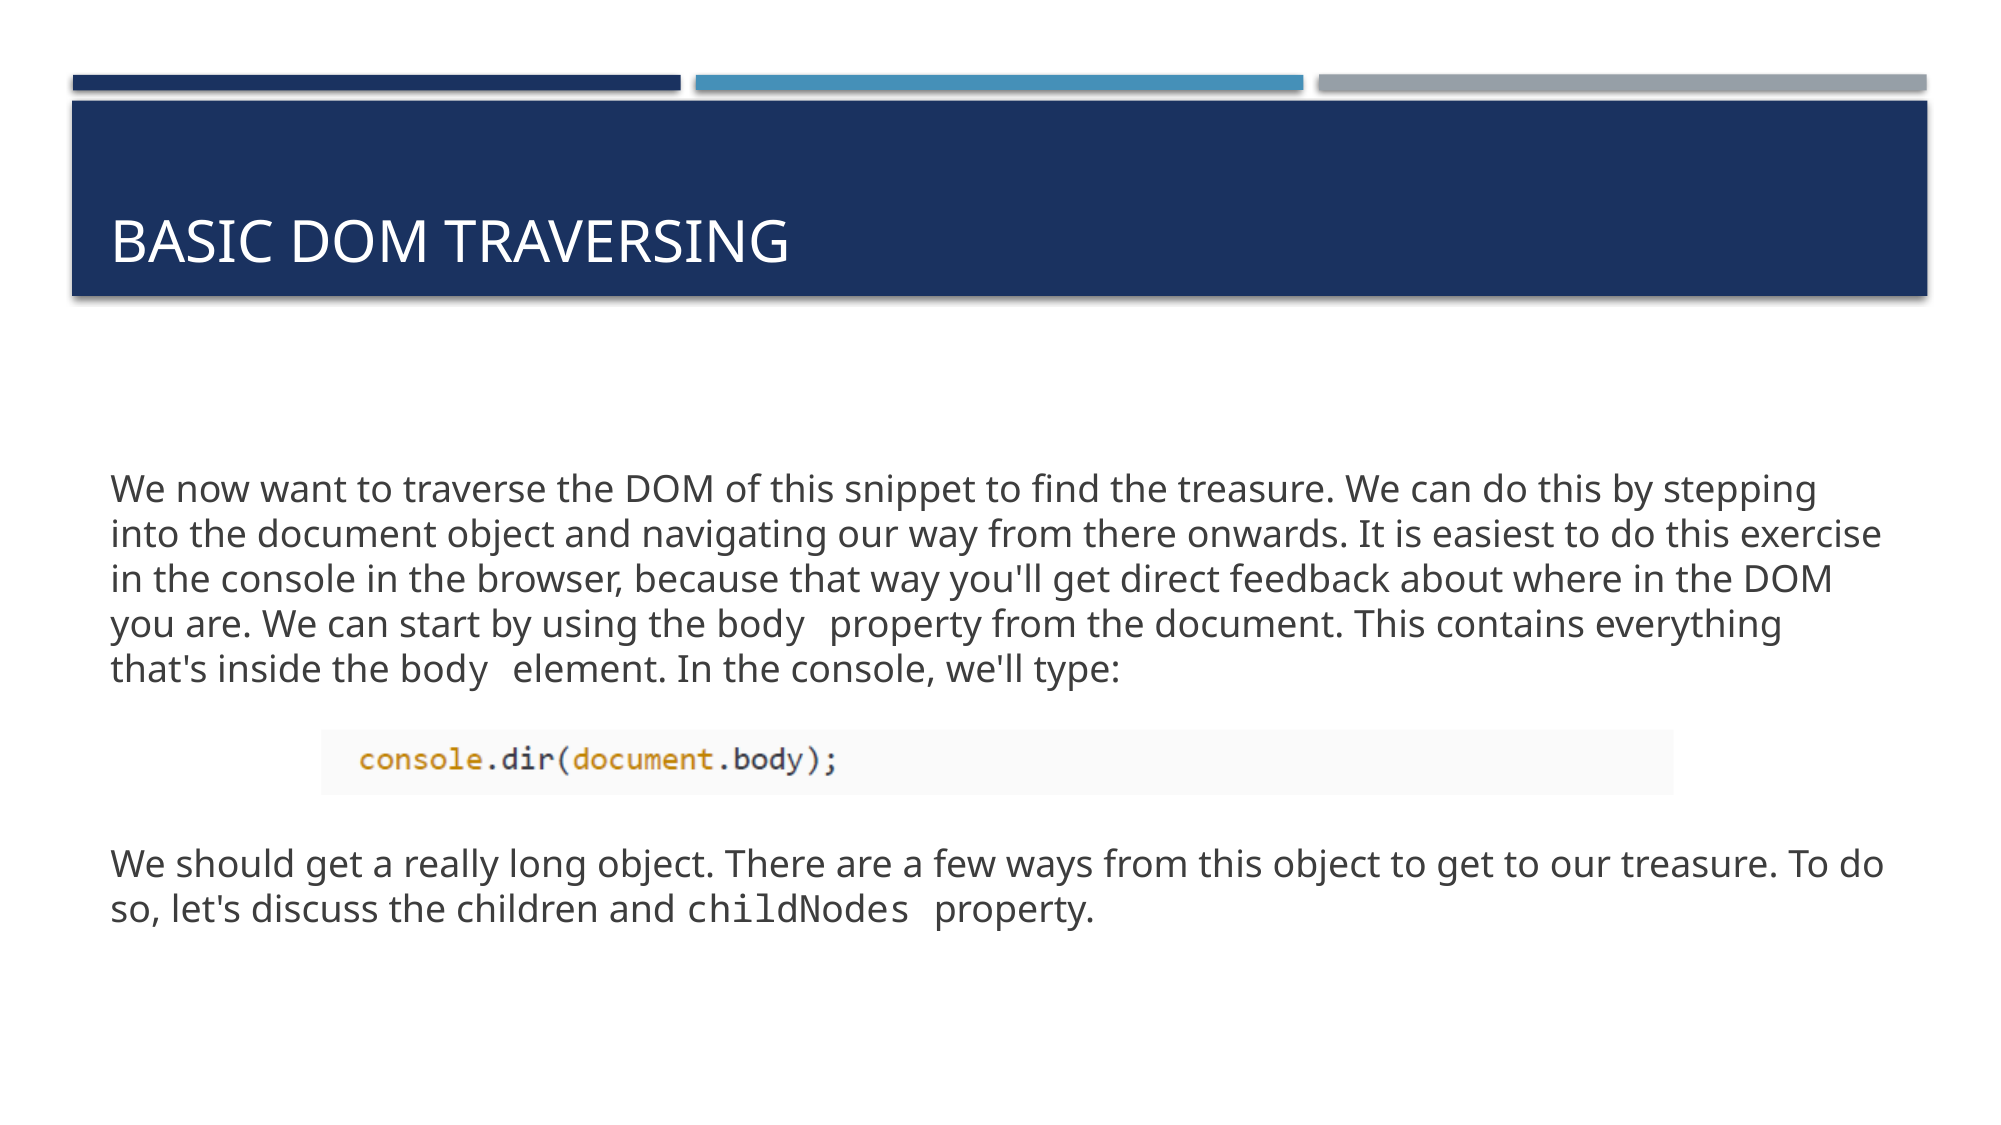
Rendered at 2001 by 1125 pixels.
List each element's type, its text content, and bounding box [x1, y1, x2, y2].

picture [319, 726, 1681, 796]
title Basic DOM traversing [95, 115, 1905, 282]
list We now want to traverse the DOM of this snippet to find the treasure. We can do this by stepping into the document object and navigating our way from there onwards. It is easiest to do this exercise in the console in the browser, because that way you'll get direct feedback about where in the DOM you are. We can start by using the body property from the document. This contains everything that's inside the body element. In the console, we'll type: We should get a really long object. There are a few ways from this object to get to our treasure. To do so, let's discuss the children and childNodes property. [95, 357, 1905, 1039]
